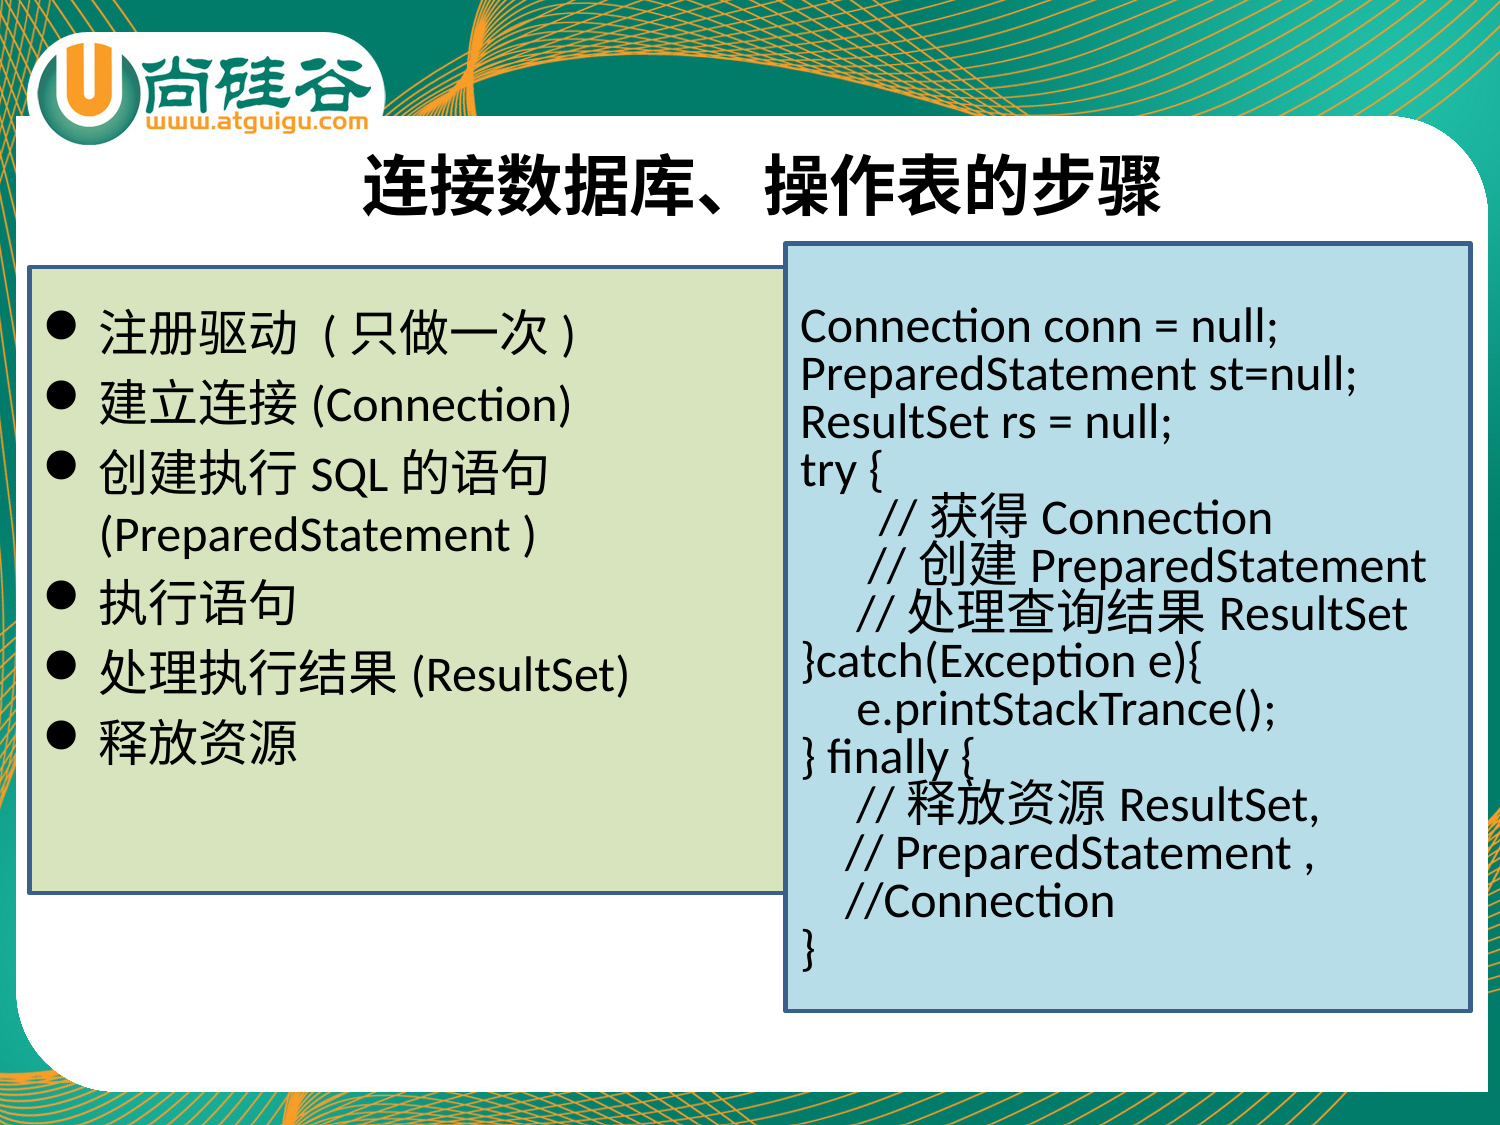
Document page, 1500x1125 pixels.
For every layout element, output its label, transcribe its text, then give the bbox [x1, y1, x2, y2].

title 连接数据库、操作表的步骤 [88, 113, 1439, 255]
text_box Connection conn = null; PreparedStatement st=null; ResultSet rs = null; try { //获得Connection //创建PreparedStatement //处理查询结果ResultSet }catch(Exception e){ e.printStackTrance(); } finally { //释放资源ResultSet, // PreparedStatement , //Connection } [785, 296, 1471, 983]
list 注册驱动 (只做一次) 建立连接(Connection) 创建执行SQL的语句(PreparedStatement ) 执行语句 处理执行结果(ResultSet) 释放资源 [27, 294, 784, 826]
text_box [783, 241, 1473, 1013]
text_box [27, 265, 787, 895]
picture [0, 0, 1500, 1125]
